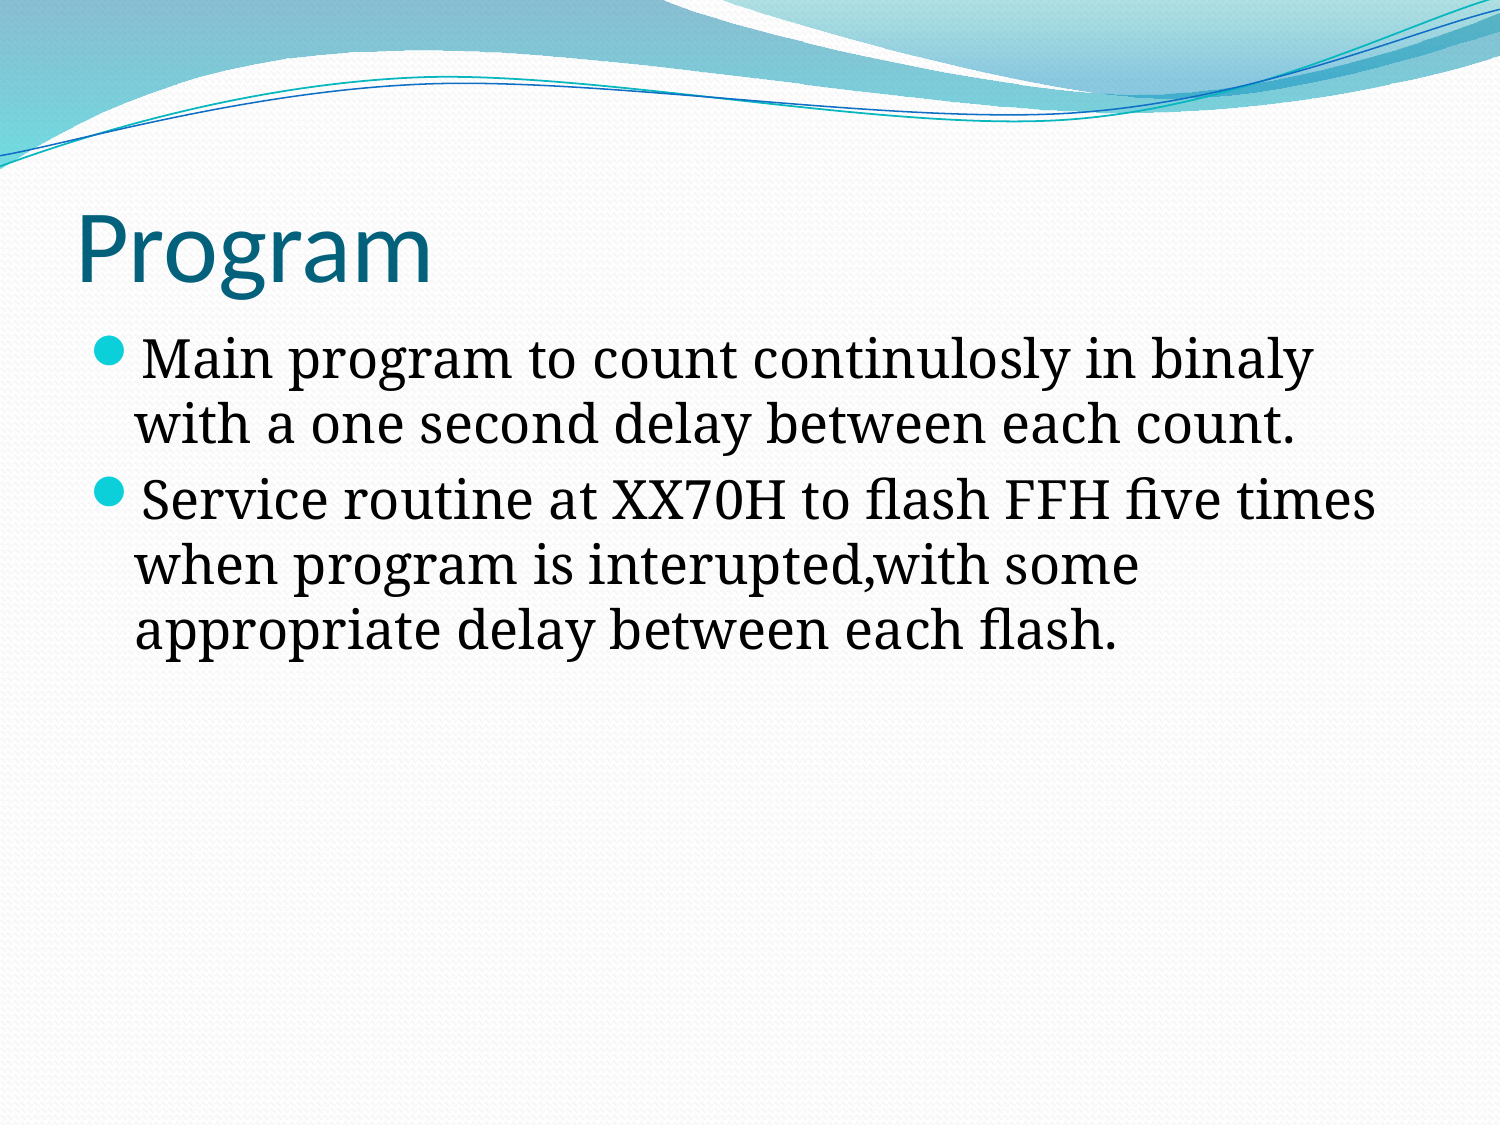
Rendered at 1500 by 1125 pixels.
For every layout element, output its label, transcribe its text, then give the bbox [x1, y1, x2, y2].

list Main program to count continulosly in binaly with a one second delay between each count. Service routine at XX70H to flash FFH five times when program is interupted,with some appropriate delay between each flash. [75, 317, 1425, 1038]
title Program [75, 115, 1425, 303]
